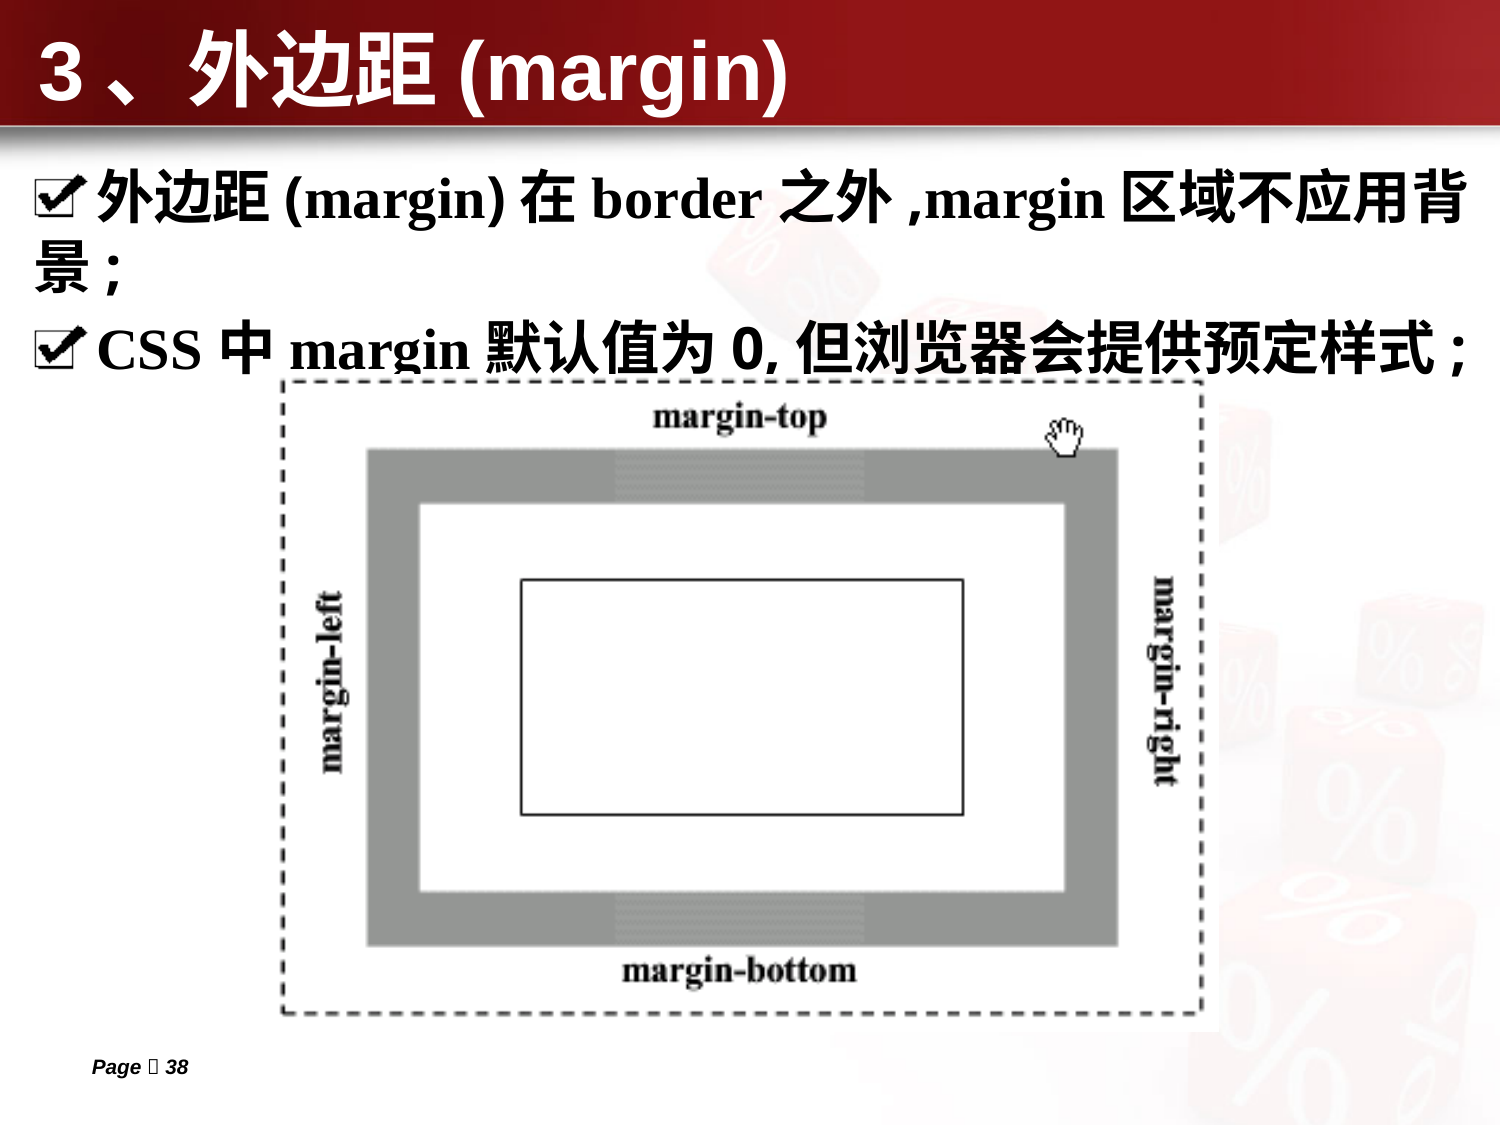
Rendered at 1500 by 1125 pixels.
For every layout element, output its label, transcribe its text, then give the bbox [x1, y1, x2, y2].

list 外边距(margin)在border之外,margin区域不应用背景; CSS中margin默认值为0,但浏览器会提供预定样式; [11, 152, 1500, 320]
title 3、外边距(margin) [23, 26, 1146, 109]
picture [0, 0, 1500, 1125]
slide_number Page  38 [76, 1045, 314, 1079]
picture [26, 160, 97, 230]
